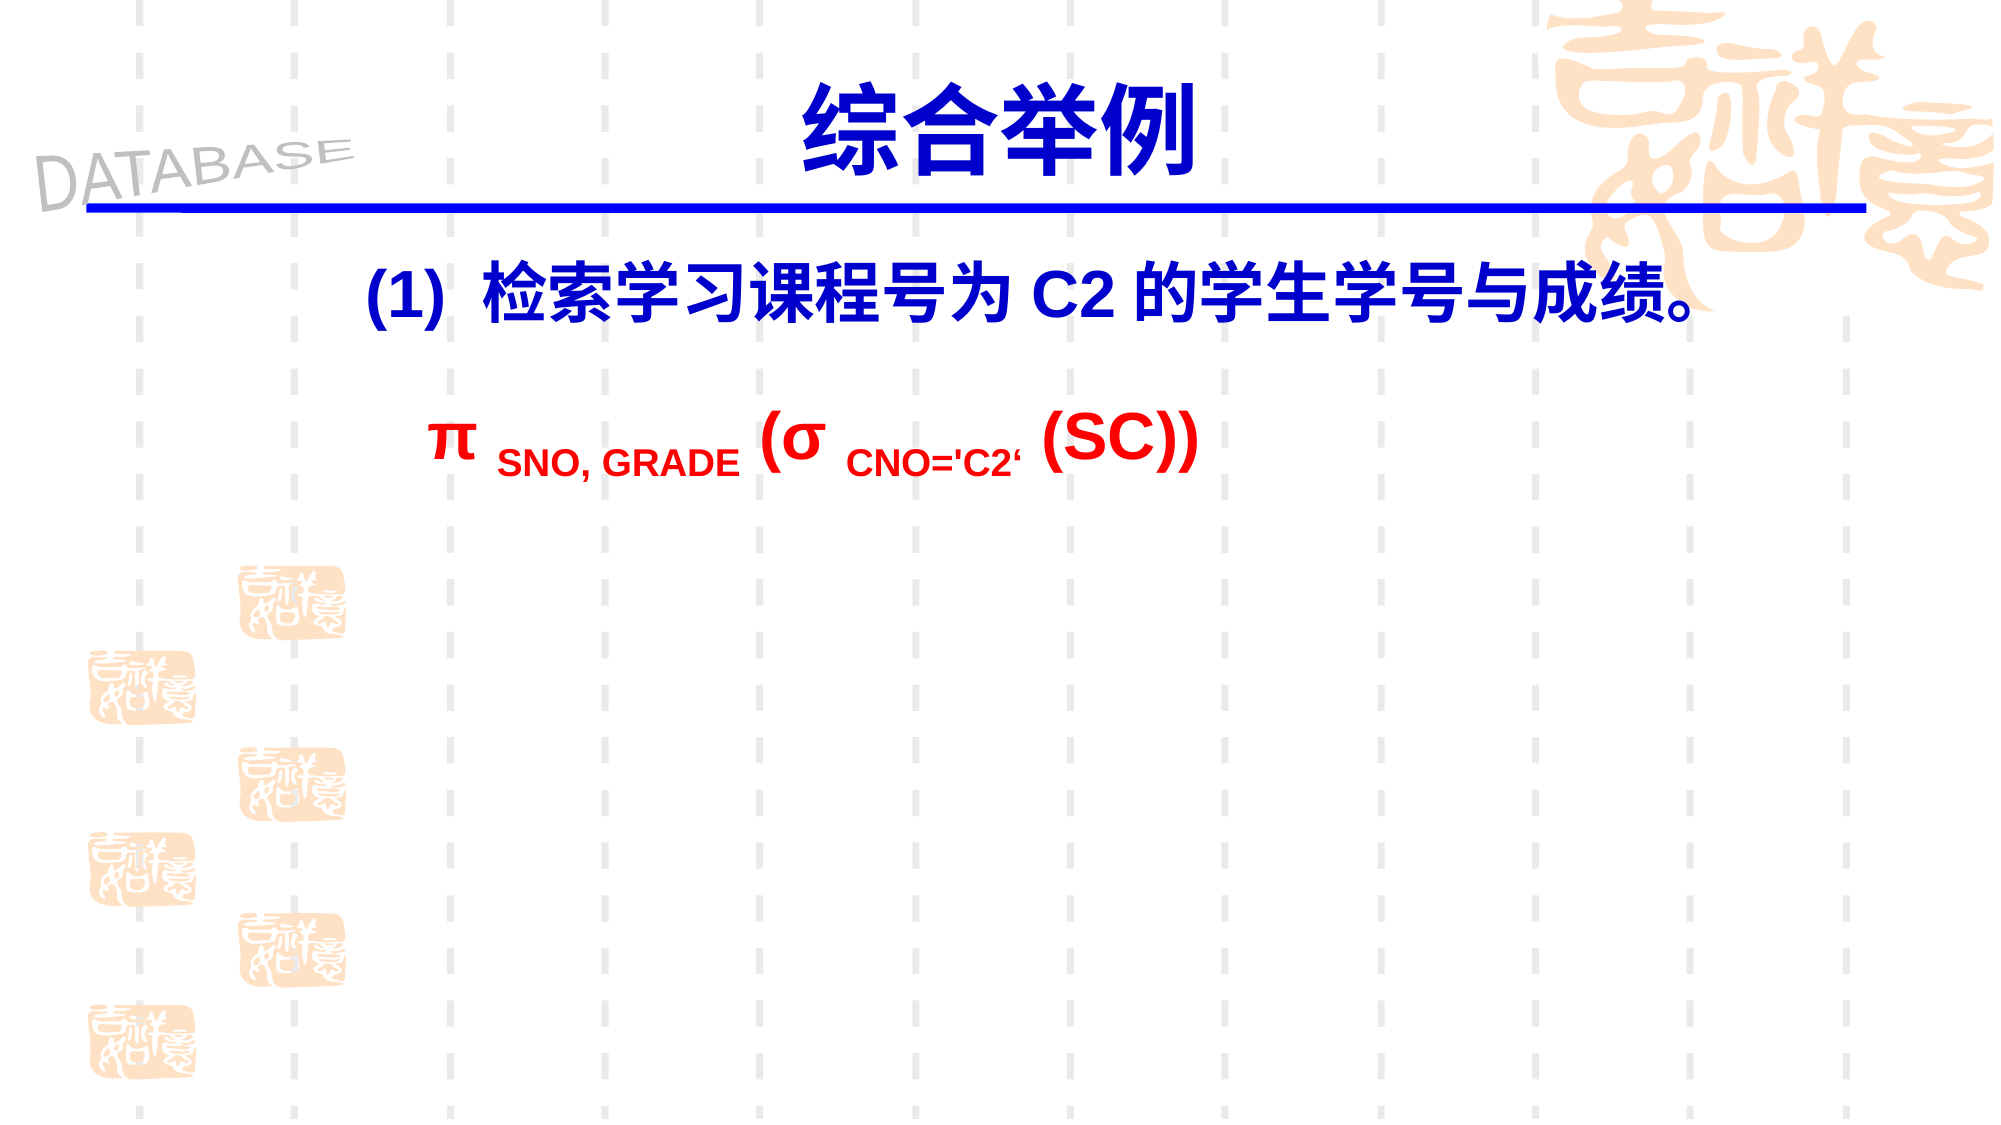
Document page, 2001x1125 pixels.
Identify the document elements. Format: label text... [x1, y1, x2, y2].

text_box π SNO, GRADE (σ CNO='C2‘ (SC)) [338, 385, 1571, 539]
title 综合举例 [353, 59, 1647, 278]
list (1) 检索学习课程号为C2的学生学号与成绩。 [350, 243, 1697, 485]
